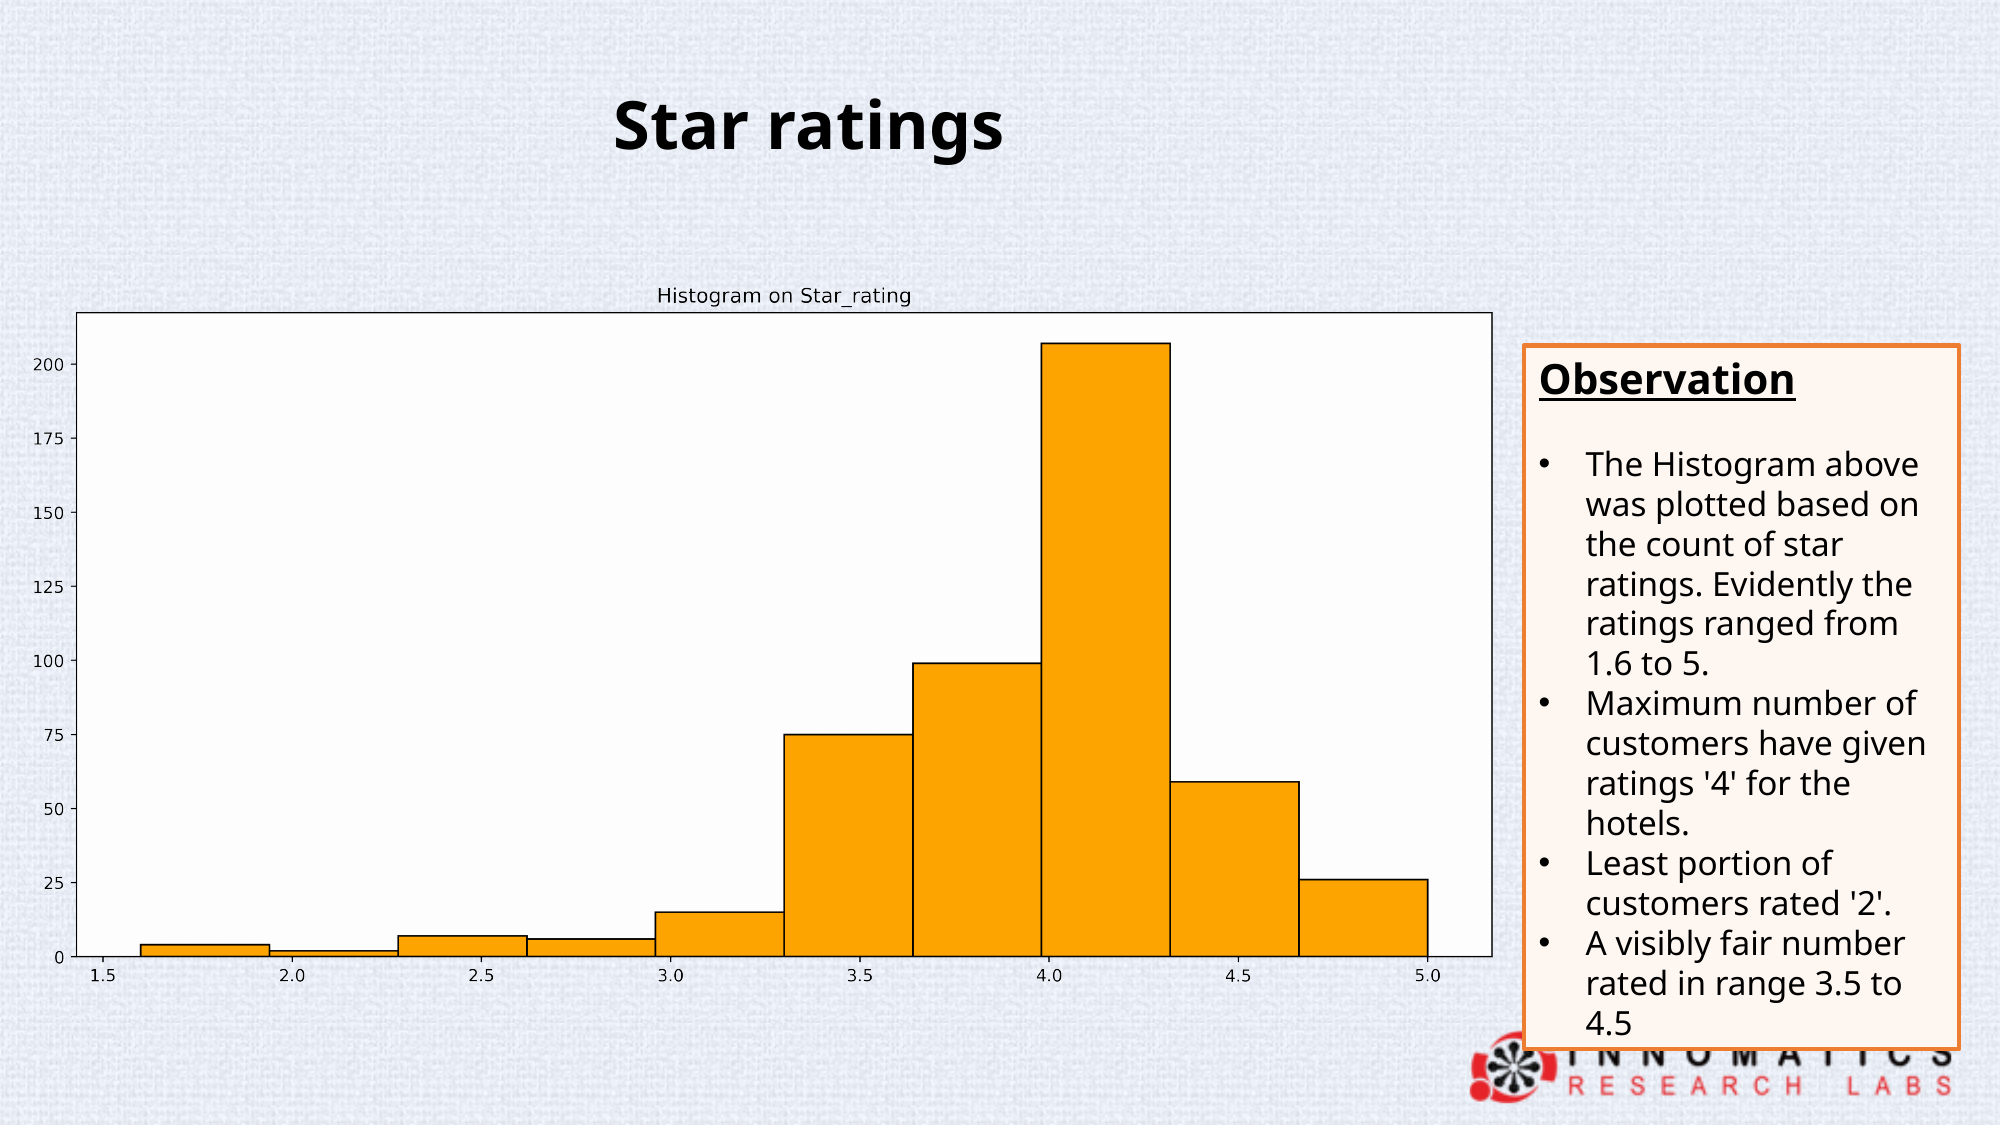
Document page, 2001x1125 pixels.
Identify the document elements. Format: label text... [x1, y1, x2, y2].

title Star ratings [418, 19, 1200, 238]
picture [1445, 1014, 1975, 1125]
picture [19, 274, 1504, 997]
text_box Observation The Histogram above was plotted based on the count of star ratings. Evidently the ratings ranged from 1.6 to 5. Maximum number of customers have given ratings '4' for the hotels. Least portion of customers rated '2'. A visibly fair number rated in range 3.5 to 4.5 [1522, 343, 1961, 1051]
